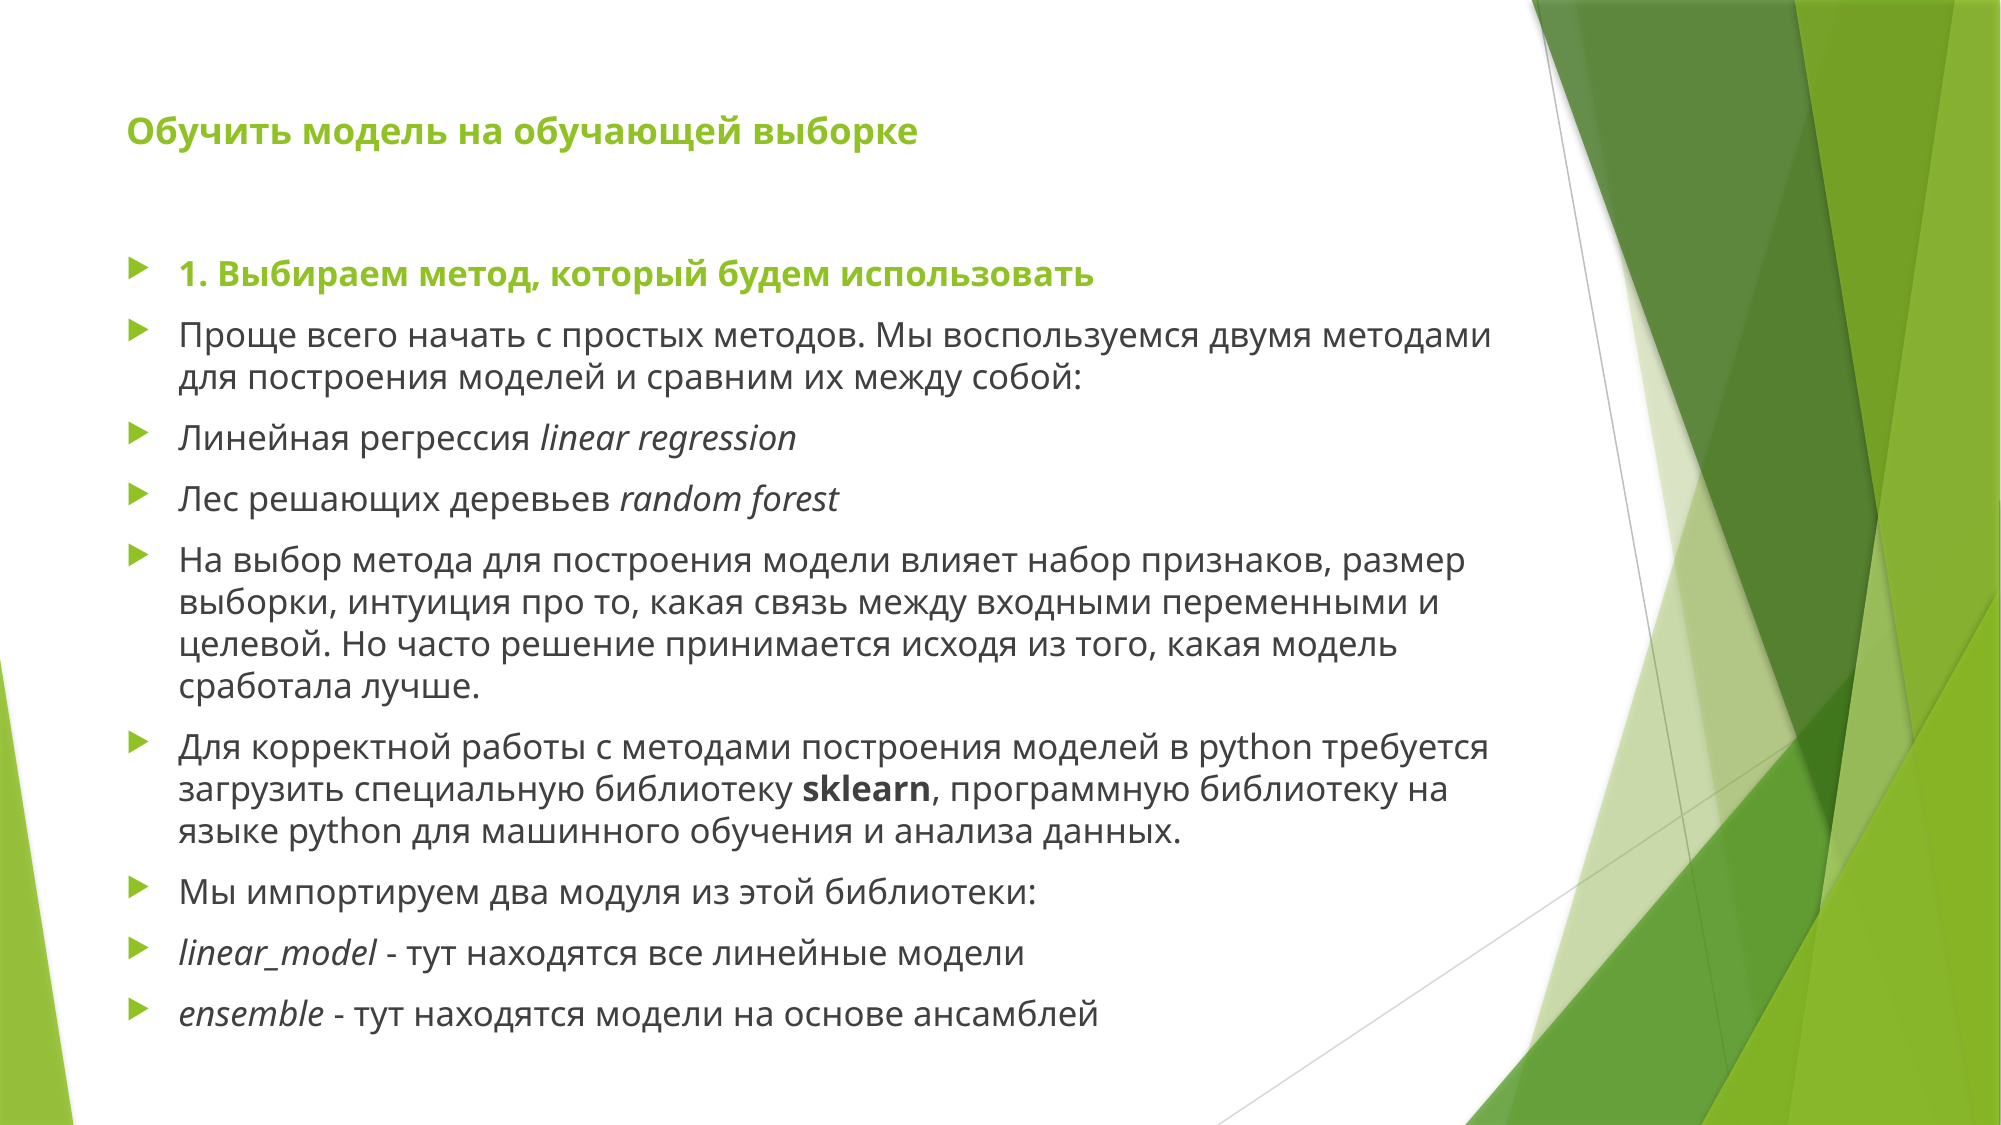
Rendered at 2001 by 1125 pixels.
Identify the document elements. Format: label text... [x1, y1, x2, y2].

list 1. Выбираем метод, который будем использовать Проще всего начать с простых методов. Мы воспользуемся двумя методами для построения моделей и сравним их между собой: Линейная регрессия linear regression Лес решающих деревьев random forest На выбор метода для построения модели влияет набор признаков, размер выборки, интуиция про то, какая связь между входными переменными и целевой. Но часто решение принимается исходя из того, какая модель сработала лучше. Для корректной работы с методами построения моделей в python требуется загрузить специальную библиотеку sklearn, программную библиотеку на языке python для машинного обучения и анализа данных. Мы импортируем два модуля из этой библиотеки: linear_model - тут находятся все линейные модели ensemble - тут находятся модели на основе ансамблей [111, 244, 1522, 1046]
title Обучить модель на обучающей выборке [111, 99, 1522, 204]
